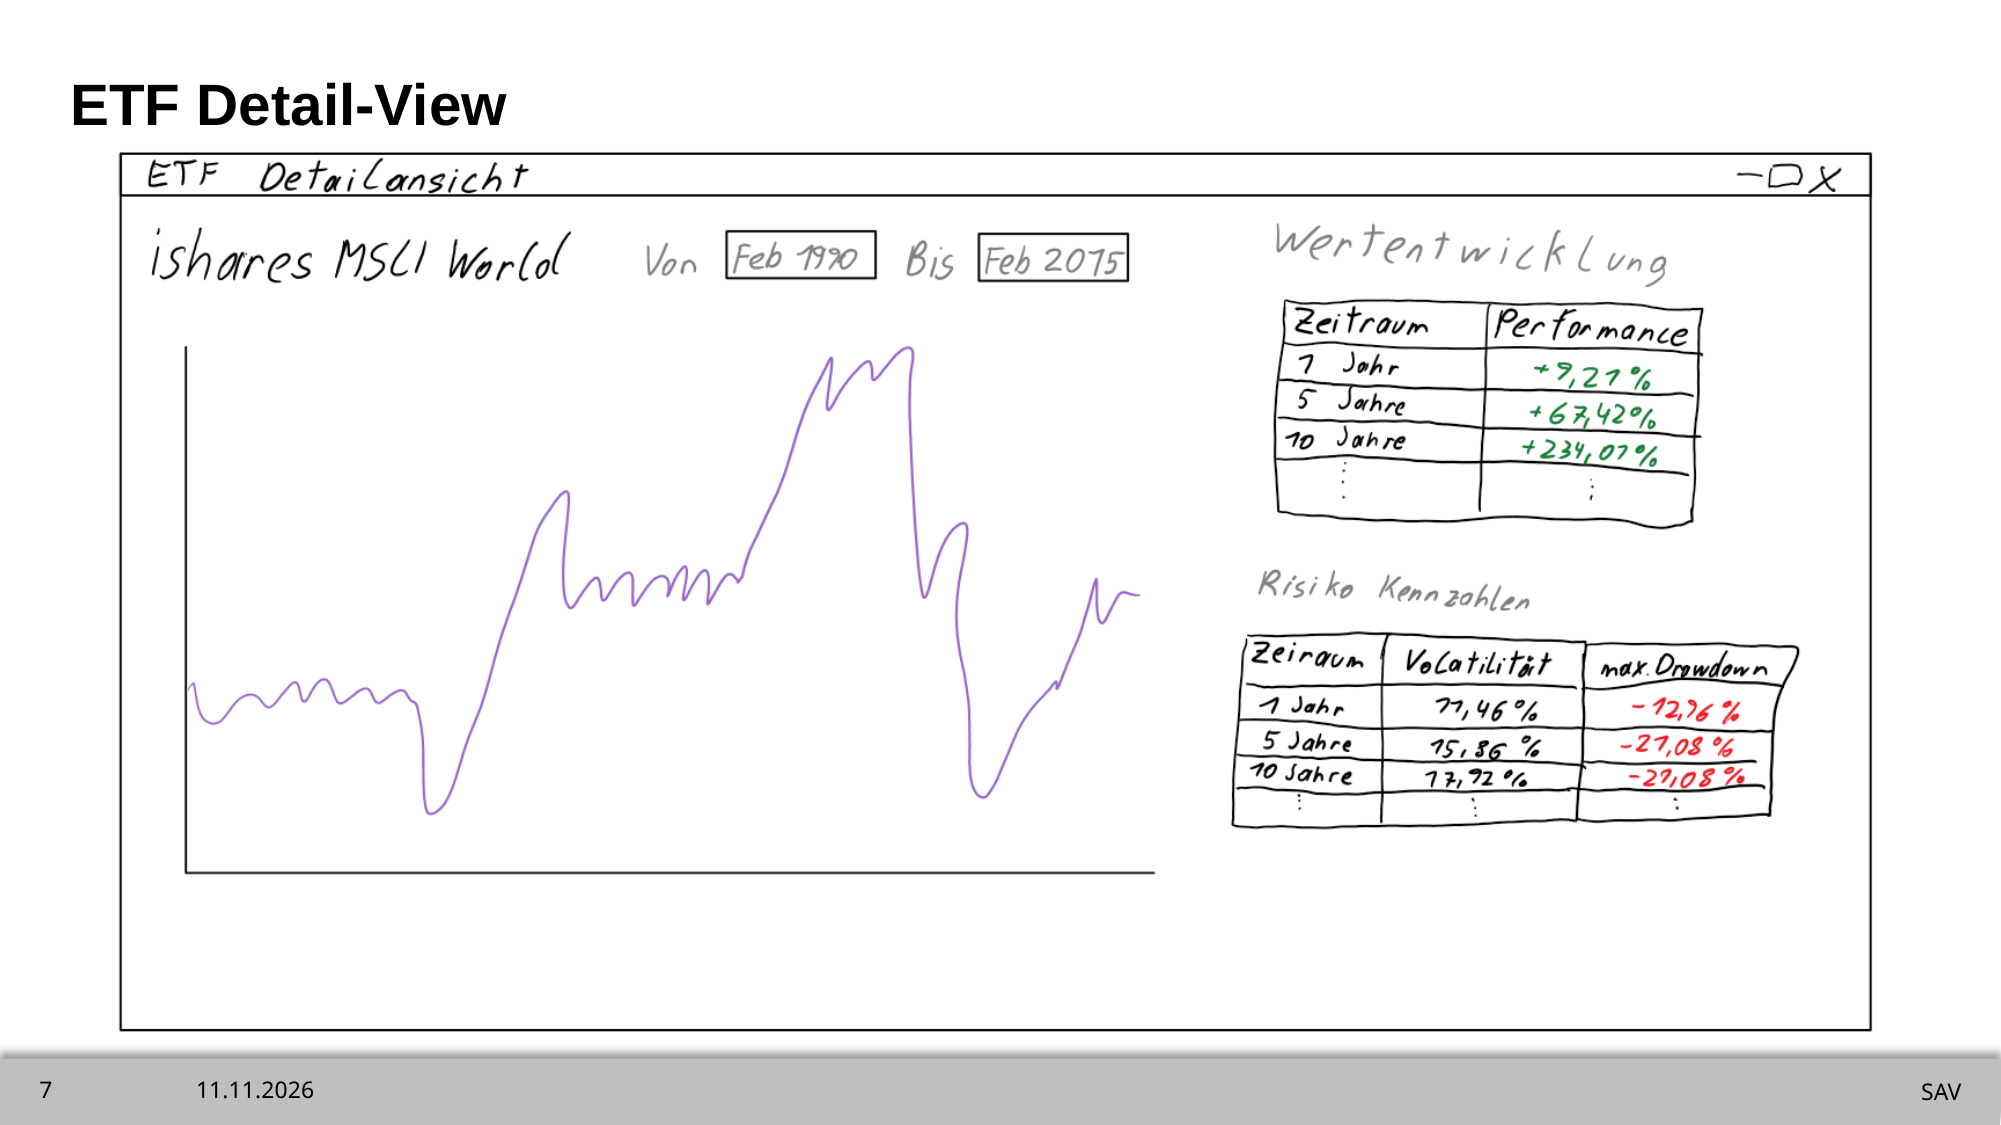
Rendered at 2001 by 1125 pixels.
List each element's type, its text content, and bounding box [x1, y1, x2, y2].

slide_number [181, 1073, 669, 1110]
title ETF Detail-View [70, 32, 1359, 173]
picture [113, 148, 1887, 1043]
footer SAV [669, 1073, 1962, 1110]
slide_number 7 [39, 1073, 181, 1110]
